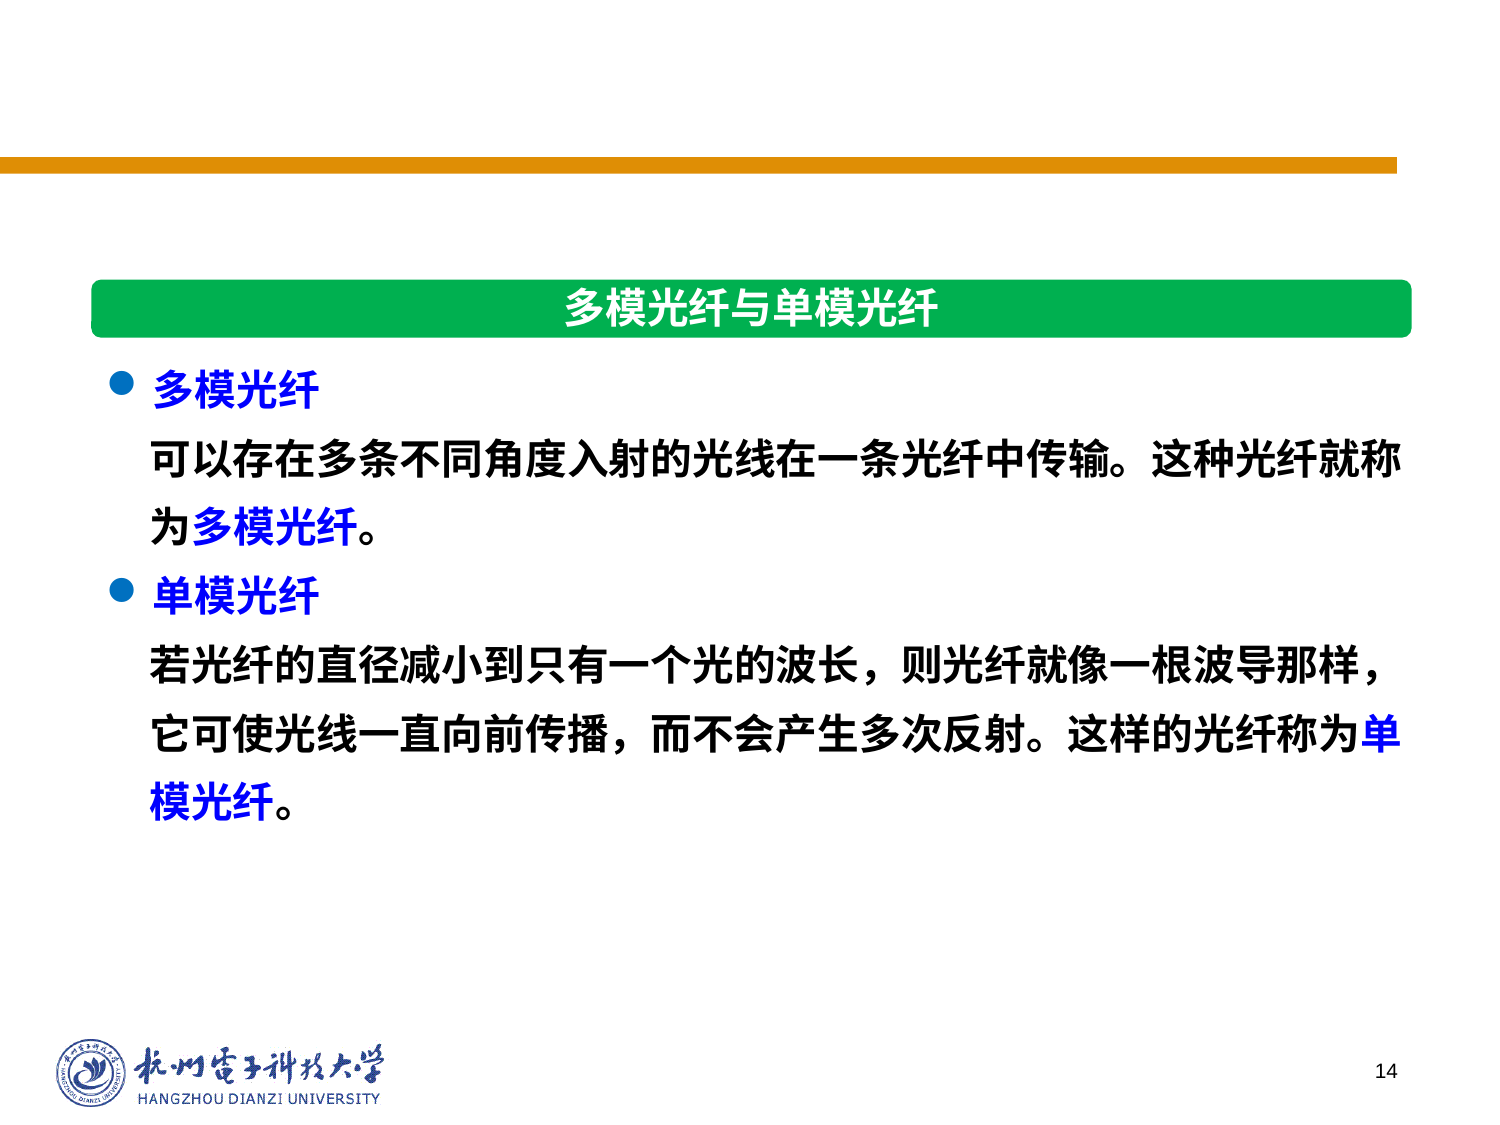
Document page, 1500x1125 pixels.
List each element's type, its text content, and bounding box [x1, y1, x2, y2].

text_box [91, 279, 548, 337]
picture [55, 1025, 407, 1125]
text_box 多模光纤 可以存在多条不同角度入射的光线在一条光纤中传输。这种光纤就称为多模光纤。 单模光纤 若光纤的直径减小到只有一个光的波长，则光纤就像一根波导那样，它可使光线一直向前传播，而不会产生多次反射。这样的光纤称为单模光纤。 [91, 337, 1424, 834]
text_box [955, 279, 1412, 337]
text_box 多模光纤与单模光纤 [548, 274, 955, 337]
